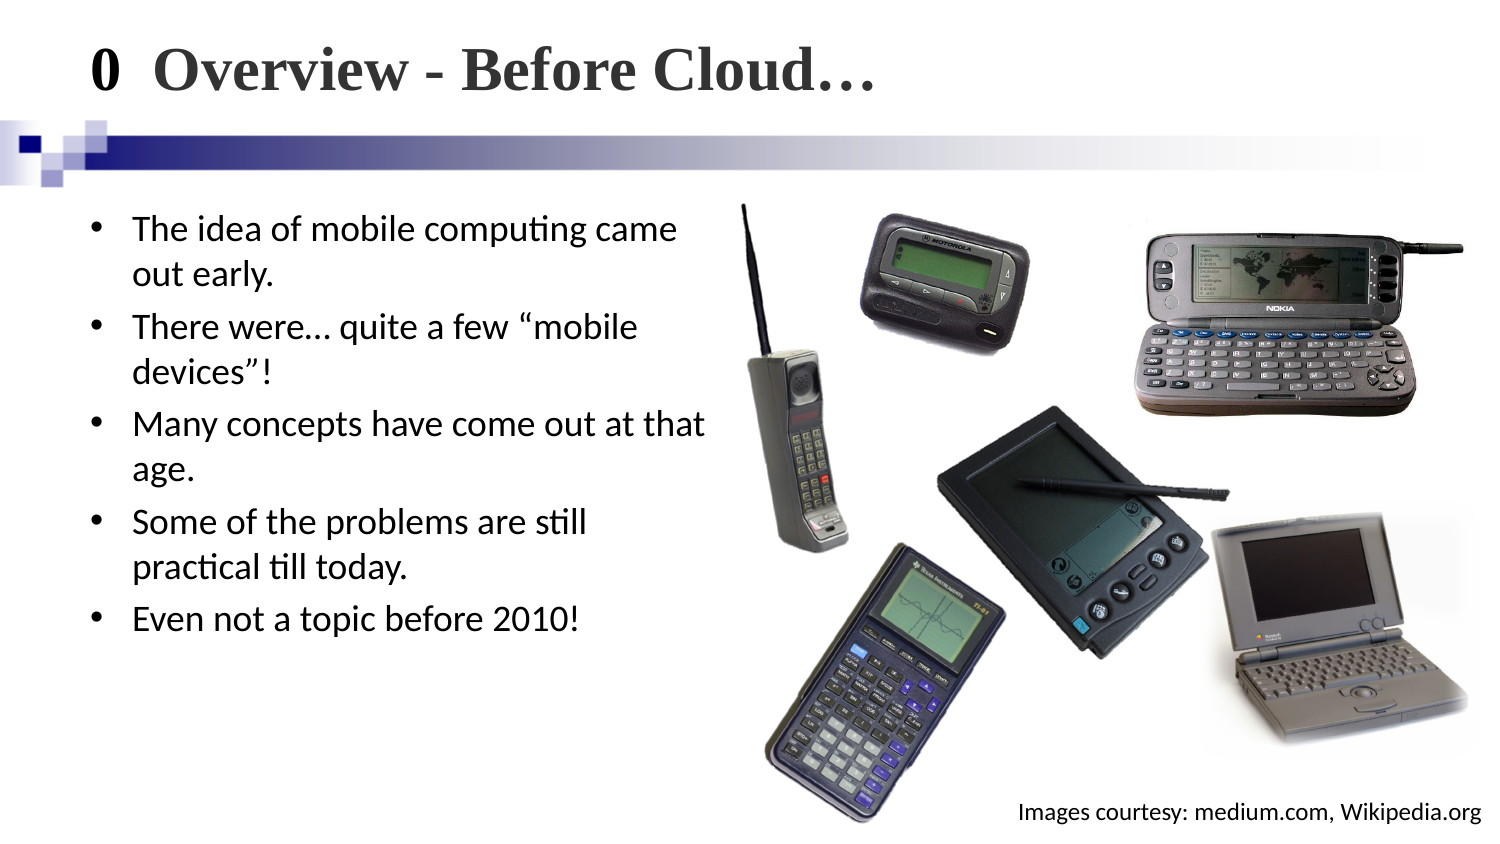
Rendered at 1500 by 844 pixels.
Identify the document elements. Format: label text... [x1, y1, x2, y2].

title 0 Overview - Before Cloud… [75, 20, 1425, 161]
text_box Images courtesy: medium.com, Wikipedia.org [1003, 788, 1498, 833]
list The idea of mobile computing came out early. There were… quite a few “mobile devices”! Many concepts have come out at that age. Some of the problems are still practical till today. Even not a topic before 2010! [75, 196, 734, 754]
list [1127, 220, 1471, 430]
picture [0, 0, 1500, 844]
